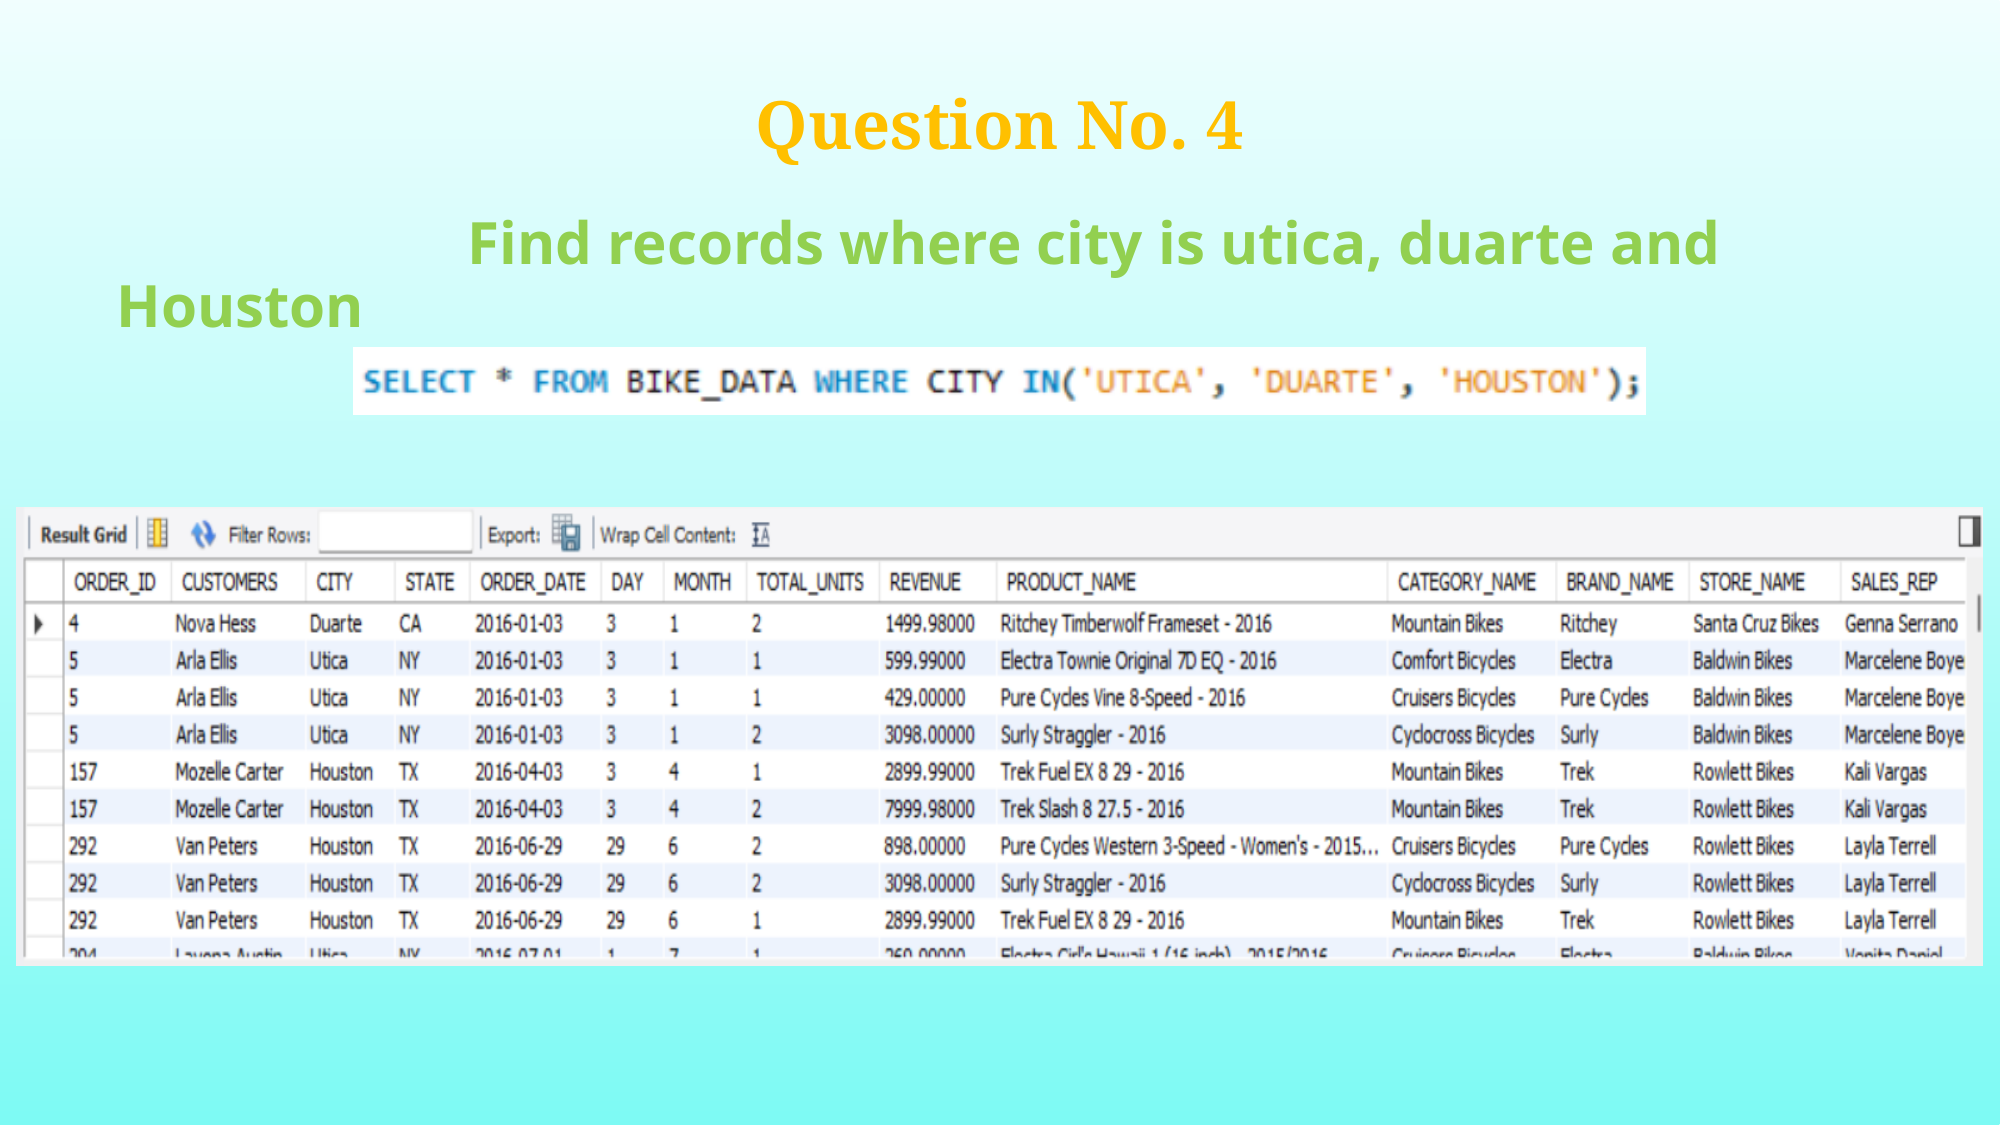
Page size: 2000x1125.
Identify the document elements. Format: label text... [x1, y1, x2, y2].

picture [16, 507, 1983, 966]
title Question No. 4 [557, 57, 1442, 172]
text_box Find records where city is utica, duarte and Houston [101, 206, 1839, 321]
picture [353, 347, 1646, 415]
